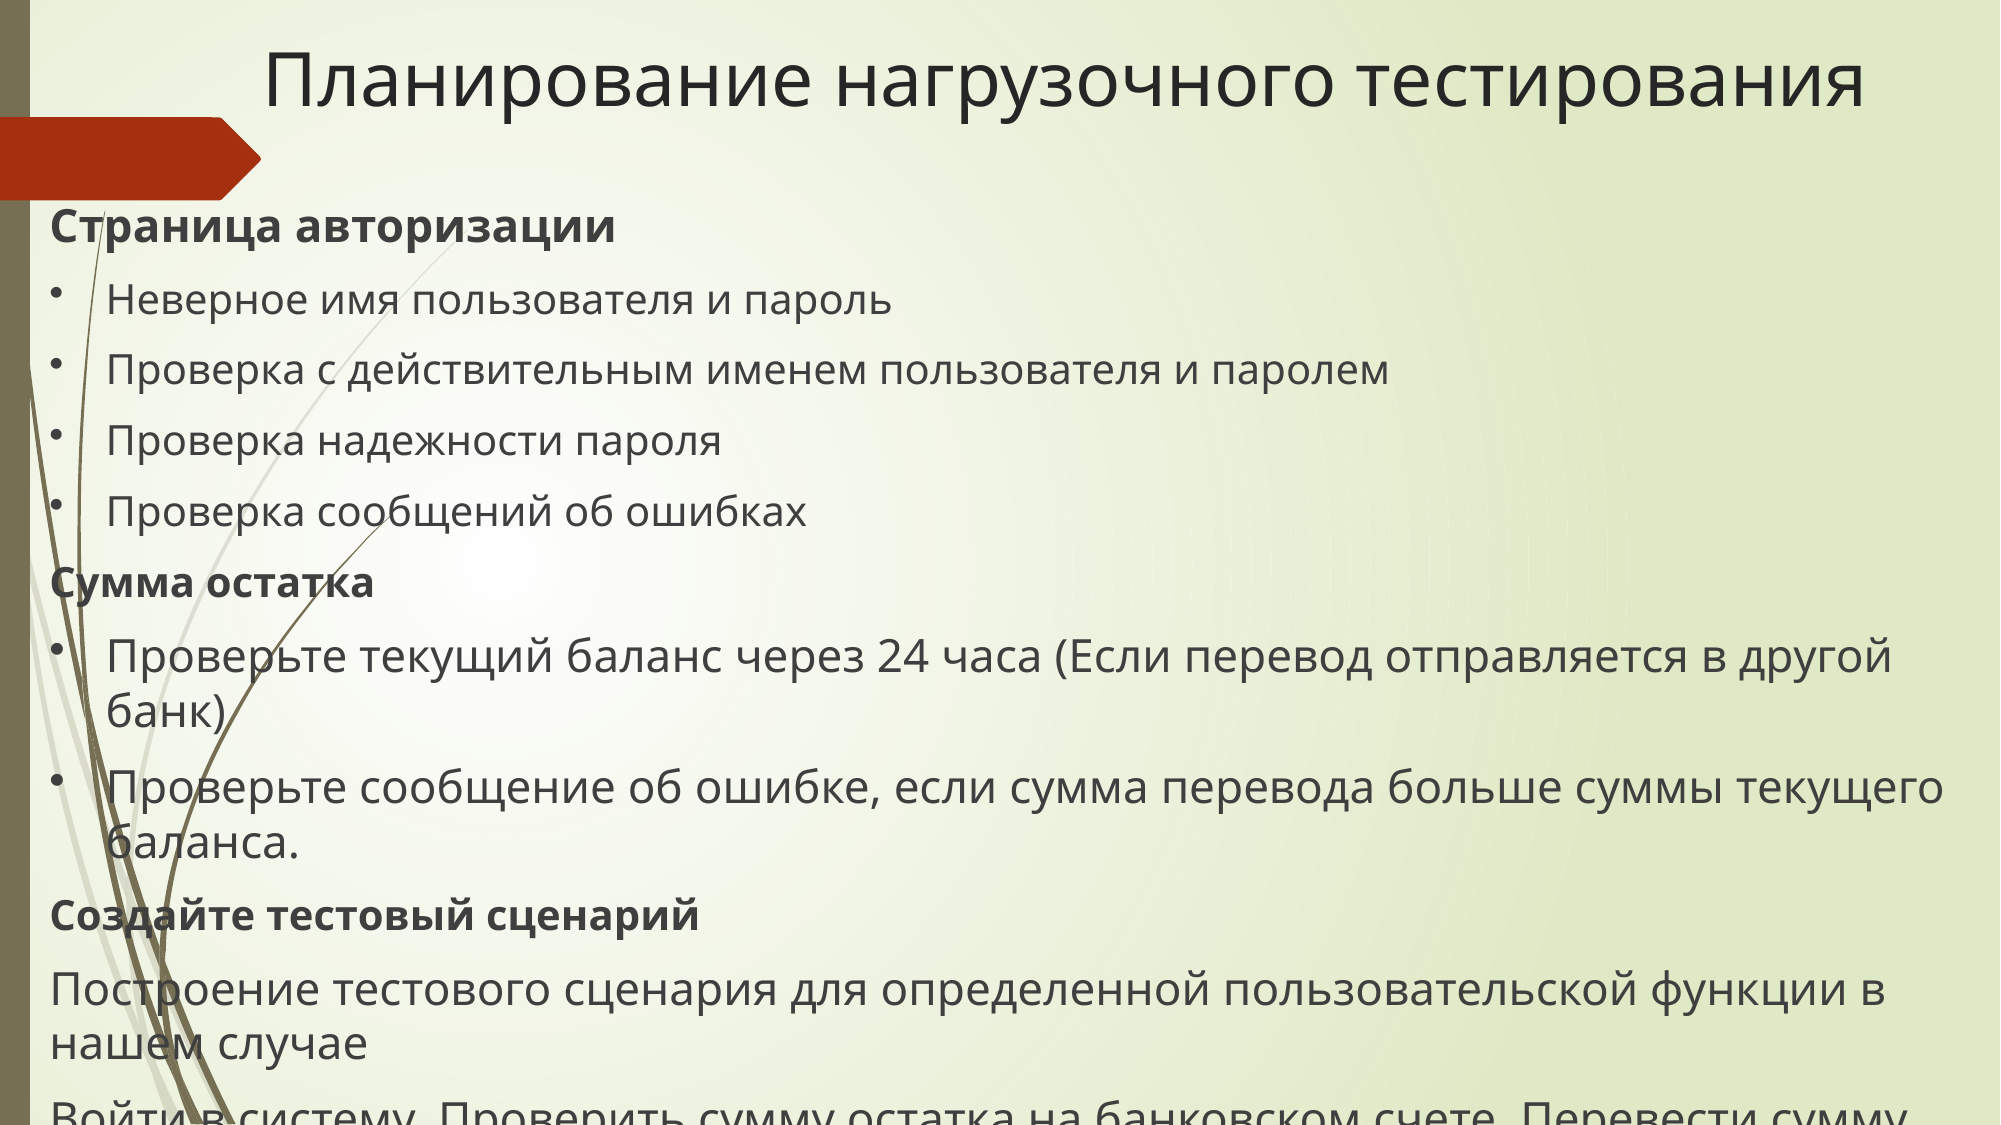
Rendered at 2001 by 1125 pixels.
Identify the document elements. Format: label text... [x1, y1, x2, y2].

title Планирование нагрузочного тестирования [222, 23, 1909, 176]
list Страница авторизации Неверное имя пользователя и пароль Проверка с действительным именем пользователя и паролем Проверка надежности пароля Проверка сообщений об ошибках Сумма остатка Проверьте текущий баланс через 24 часа (Если перевод отправляется в другой банк) Проверьте сообщение об ошибке, если сумма перевода больше суммы текущего баланса. Создайте тестовый сценарий Построение тестового сценария для определенной пользовательской функции в нашем случае Войти в систему, Проверить сумму остатка на банковском счете ,Перевести сумму остатка на банковском счете [34, 189, 2000, 1125]
